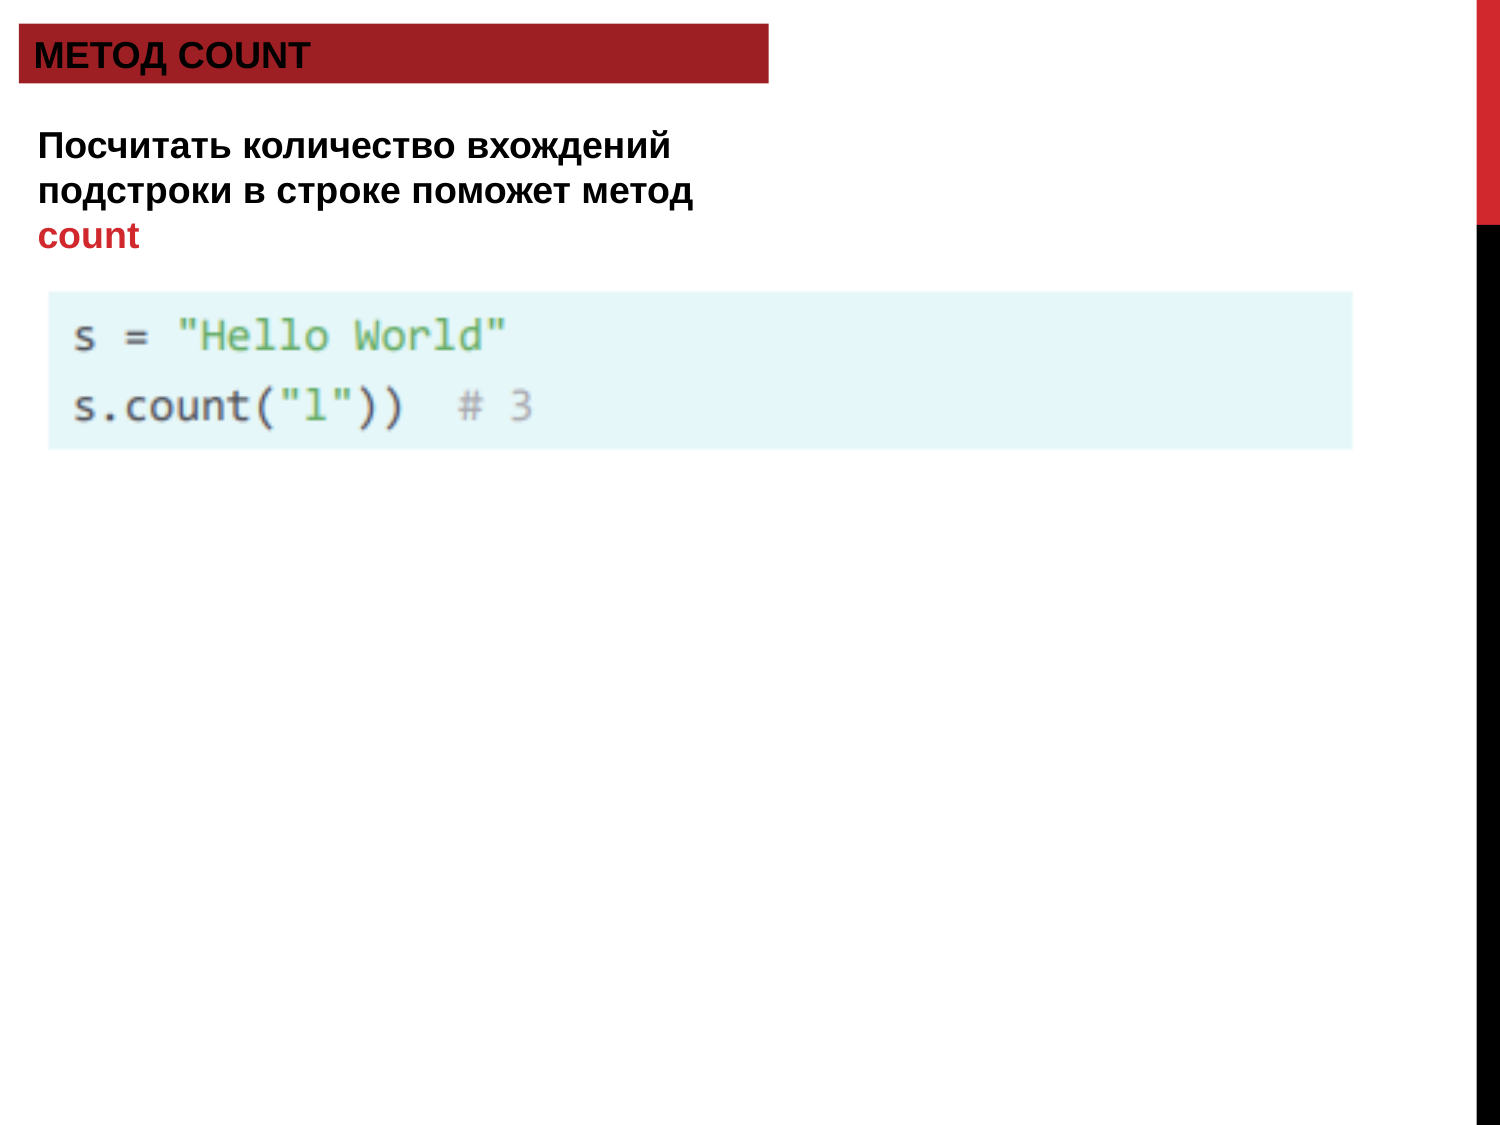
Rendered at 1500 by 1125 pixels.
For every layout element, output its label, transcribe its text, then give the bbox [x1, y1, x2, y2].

picture [32, 274, 1374, 469]
text_box МЕТОД COUNT [18, 23, 769, 84]
text_box Посчитать количество вхождений подстроки в строке поможет метод count [22, 113, 773, 264]
